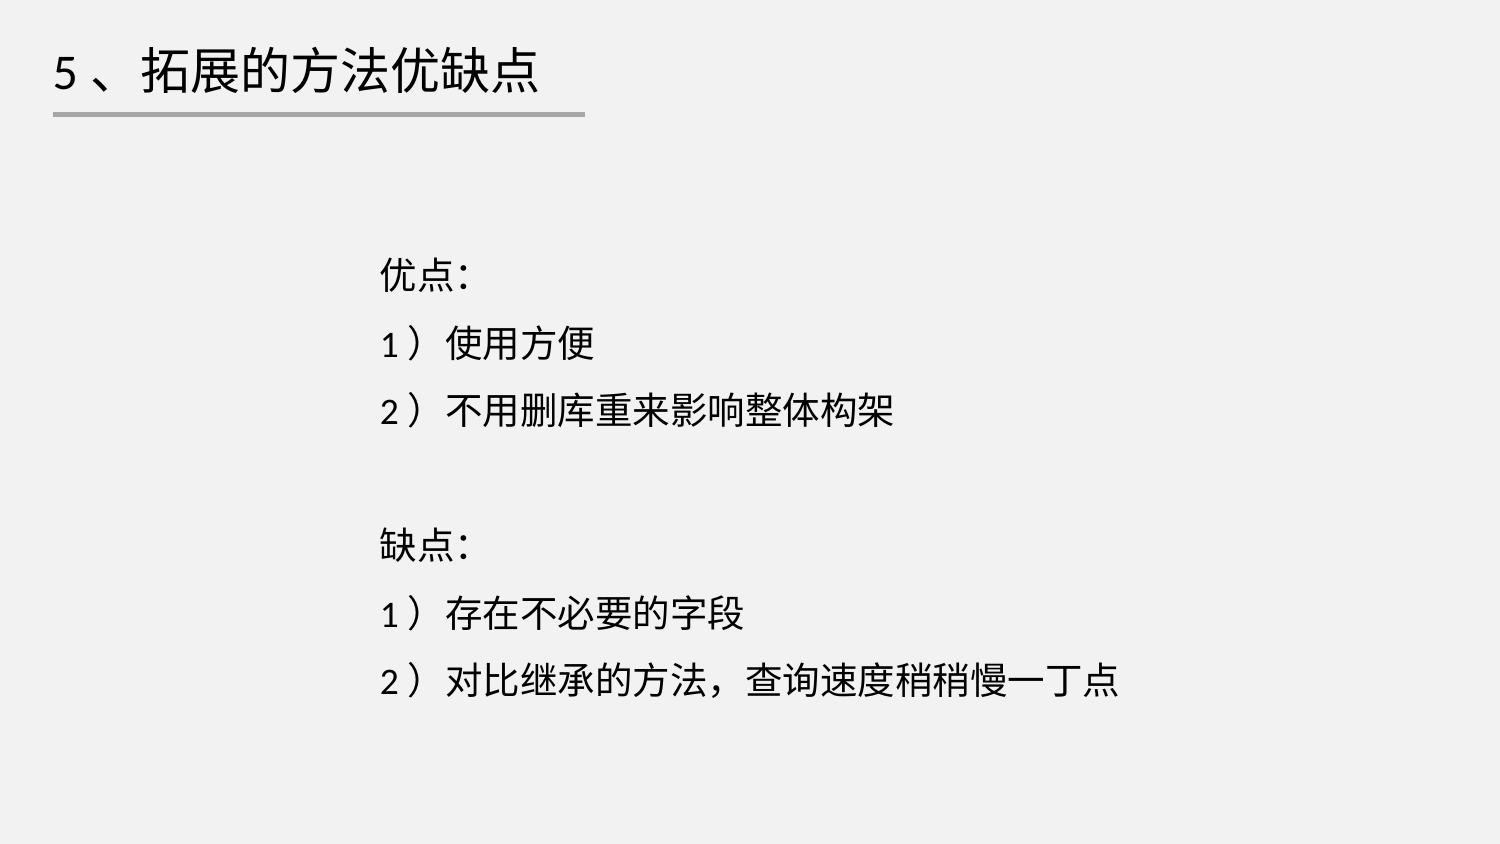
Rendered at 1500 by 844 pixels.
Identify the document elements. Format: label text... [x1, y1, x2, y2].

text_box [41, 31, 585, 115]
text_box 优点： 1）使用方便 2）不用删库重来影响整体构架 缺点： 1）存在不必要的字段 2）对比继承的方法，查询速度稍稍慢一丁点 [365, 222, 1135, 710]
